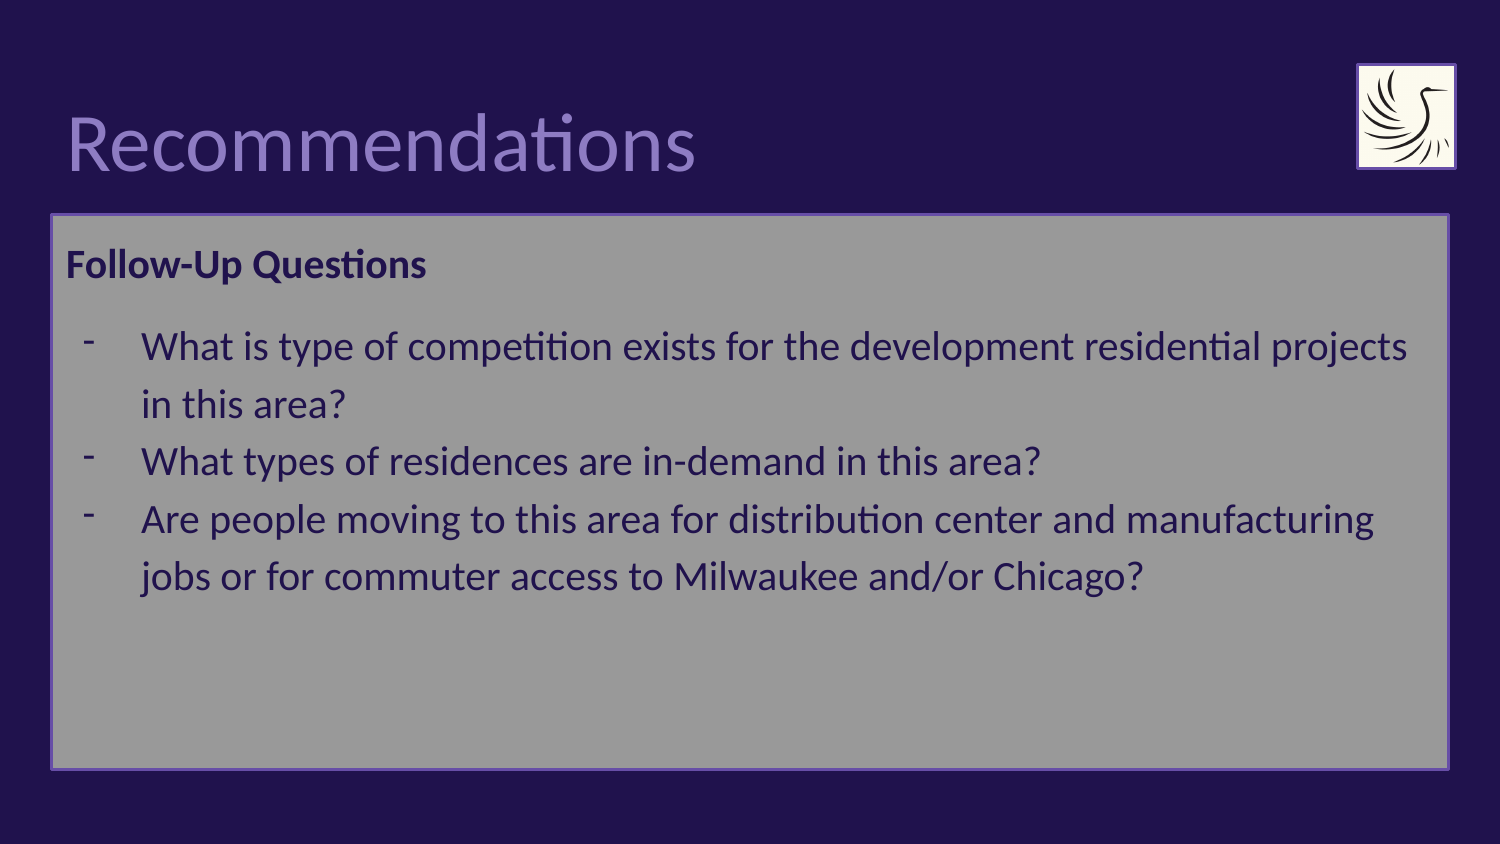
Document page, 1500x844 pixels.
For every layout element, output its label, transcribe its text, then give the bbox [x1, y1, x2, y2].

picture [1359, 65, 1455, 168]
title Recommendations [51, 72, 1354, 167]
list Follow-Up Questions What is type of competition exists for the development residential projects in this area? What types of residences are in-demand in this area? Are people moving to this area for distribution center and manufacturing jobs or for commuter access to Milwaukee and/or Chicago? [51, 214, 1449, 770]
